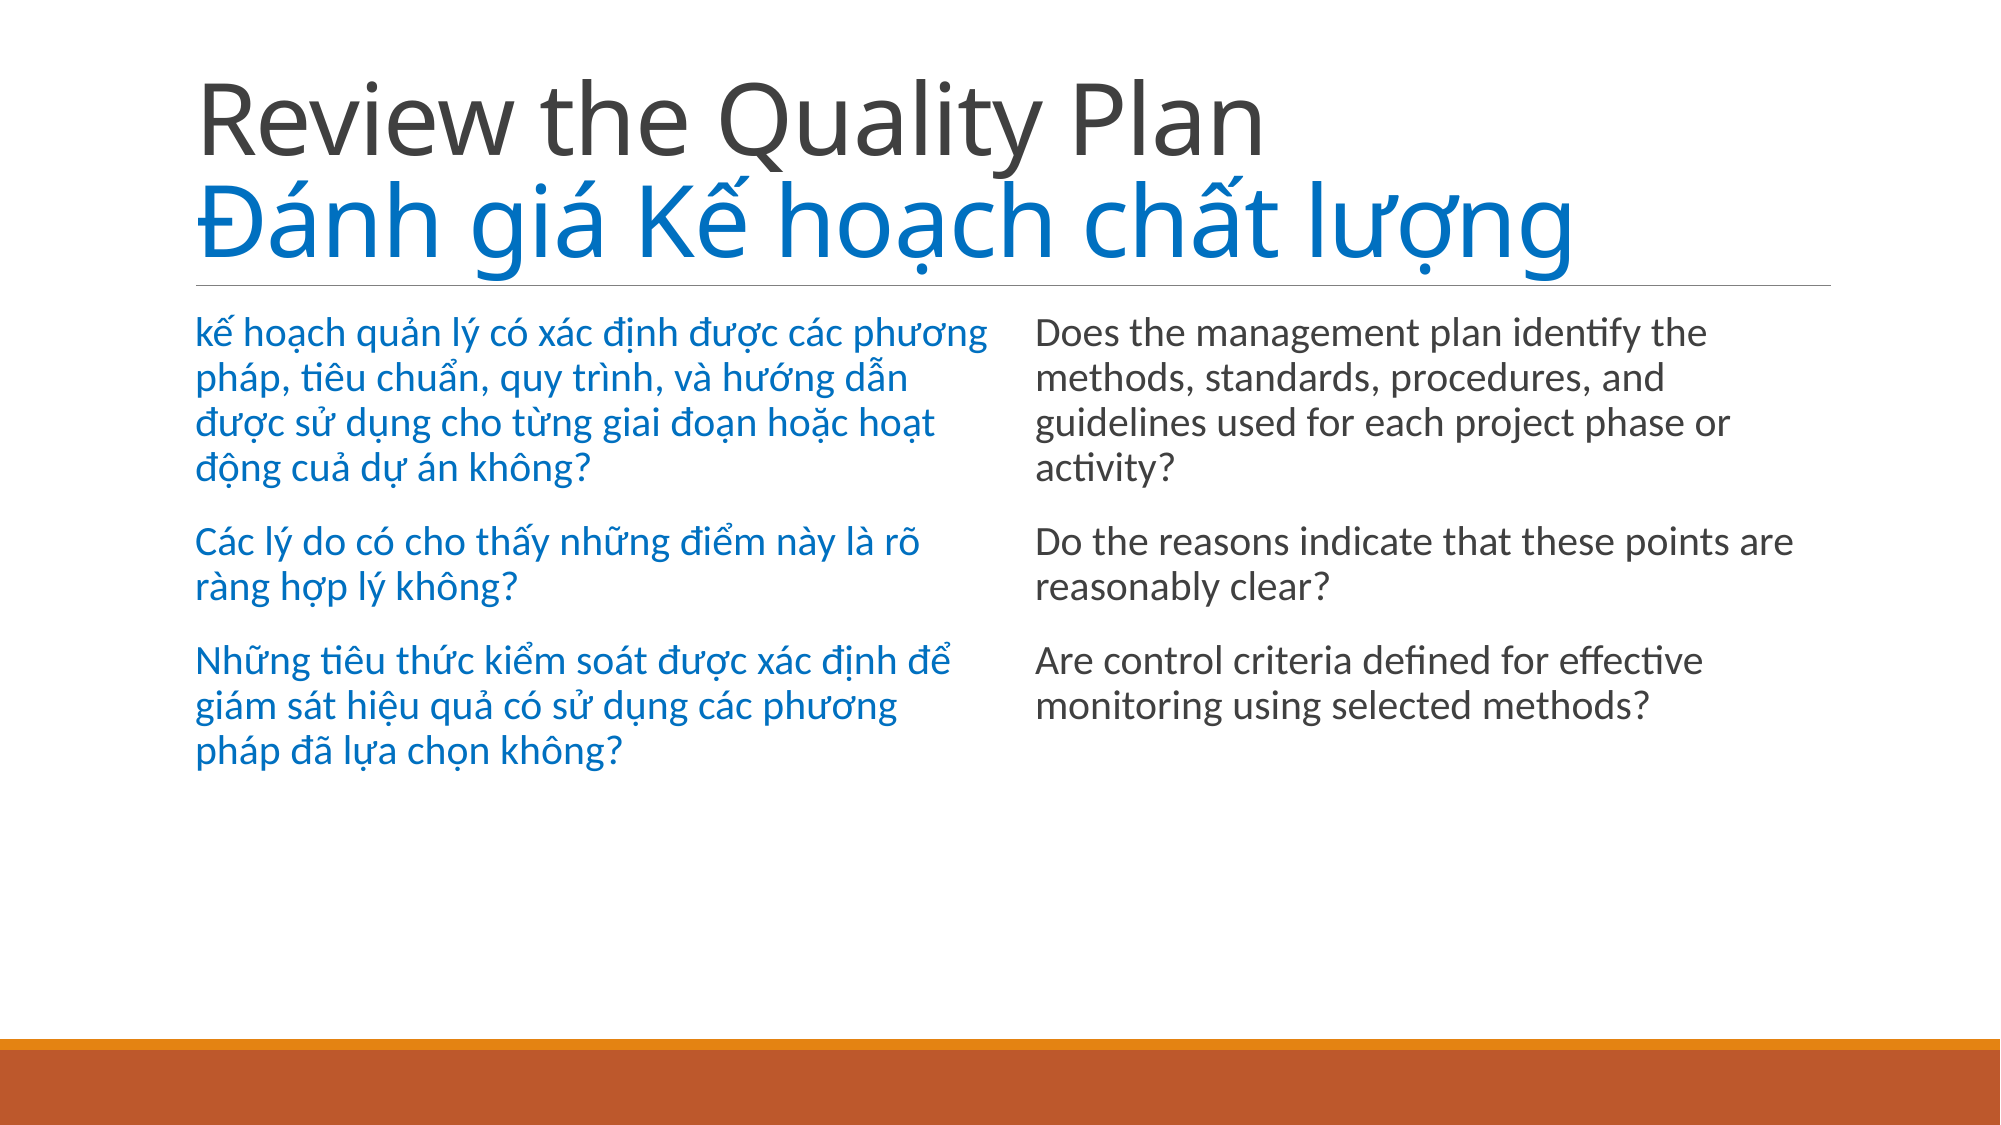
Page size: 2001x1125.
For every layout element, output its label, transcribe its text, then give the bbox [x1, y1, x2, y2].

list Does the management plan identify the methods, standards, procedures, and guidelines used for each project phase or activity? Do the reasons indicate that these points are reasonably clear? Are control criteria defined for effective monitoring using selected methods? [1020, 302, 1830, 963]
list kế hoạch quản lý có xác định được các phương pháp, tiêu chuẩn, quy trình, và hướng dẫn được sử dụng cho từng giai đoạn hoặc hoạt động cuả dự án không? Các lý do có cho thấy những điểm này là rõ ràng hợp lý không? Những tiêu thức kiểm soát được xác định để giám sát hiệu quả có sử dụng các phương pháp đã lựa chọn không? [180, 302, 990, 963]
title Review the Quality Plan Đánh giá Kế hoạch chất lượng [180, 47, 1830, 285]
